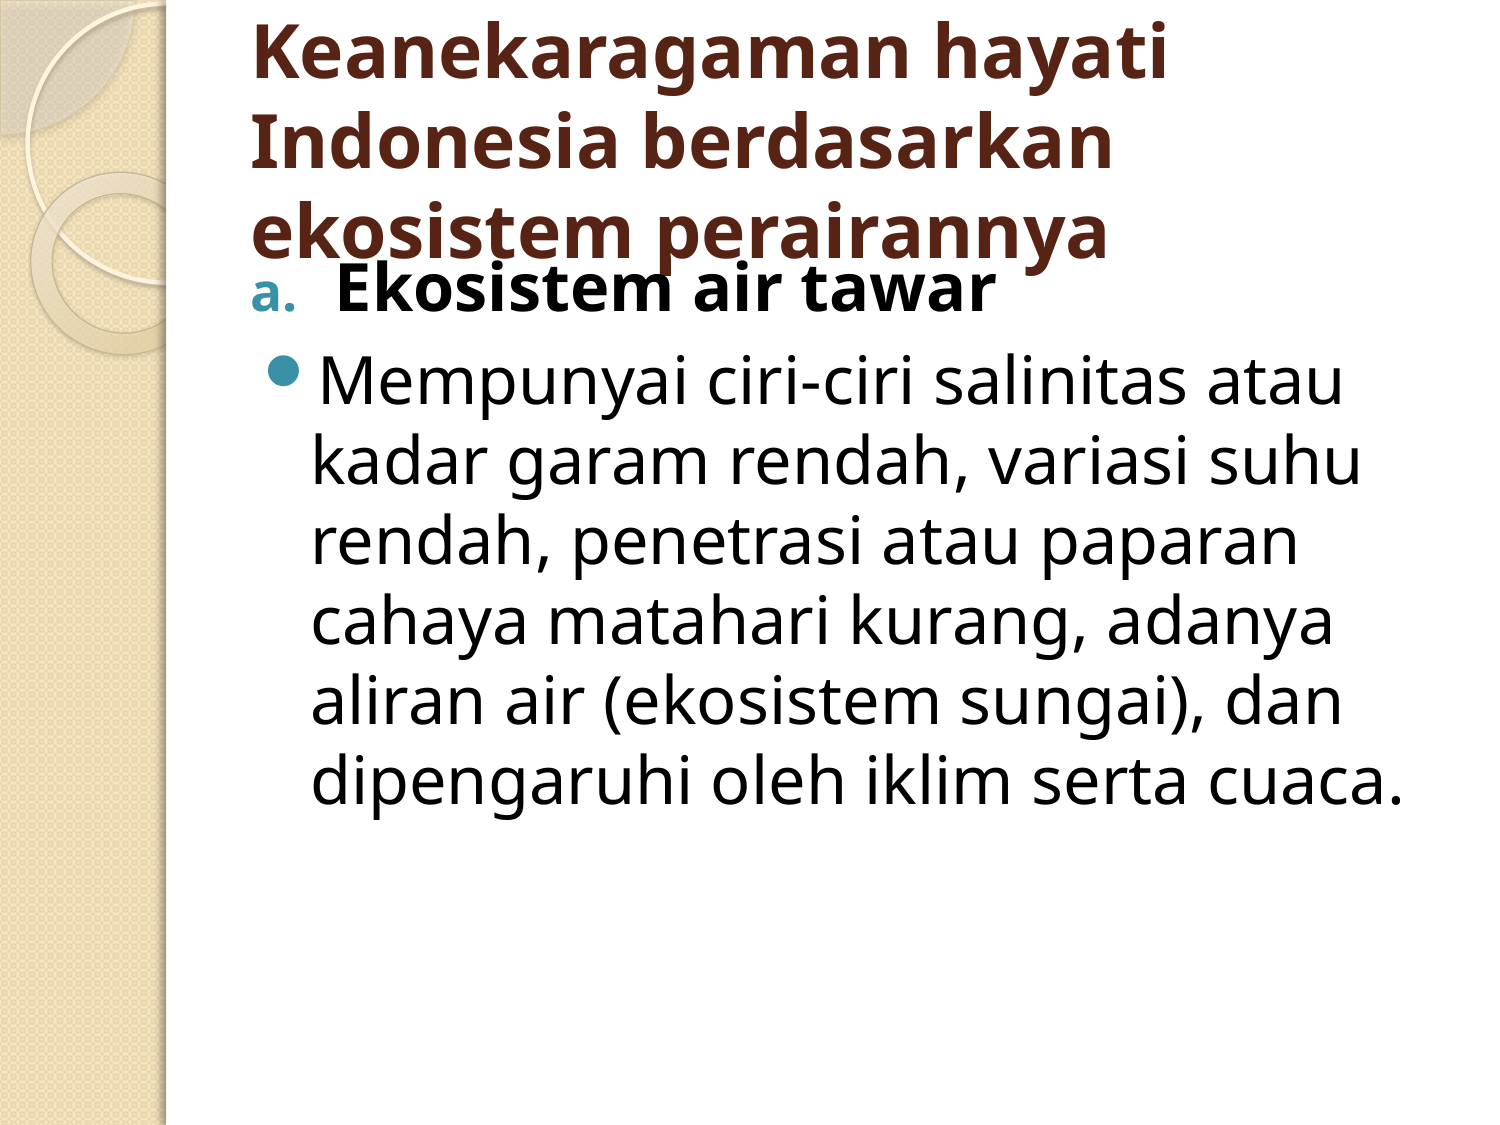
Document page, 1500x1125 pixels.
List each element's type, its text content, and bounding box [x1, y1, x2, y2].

list Ekosistem air tawar Mempunyai ciri-ciri salinitas atau kadar garam rendah, variasi suhu rendah, penetrasi atau paparan cahaya matahari kurang, adanya aliran air (ekosistem sungai), dan dipengaruhi oleh iklim serta cuaca. [235, 237, 1466, 1025]
title Keanekaragaman hayati Indonesia berdasarkan ekosistem perairannya [235, 45, 1466, 233]
